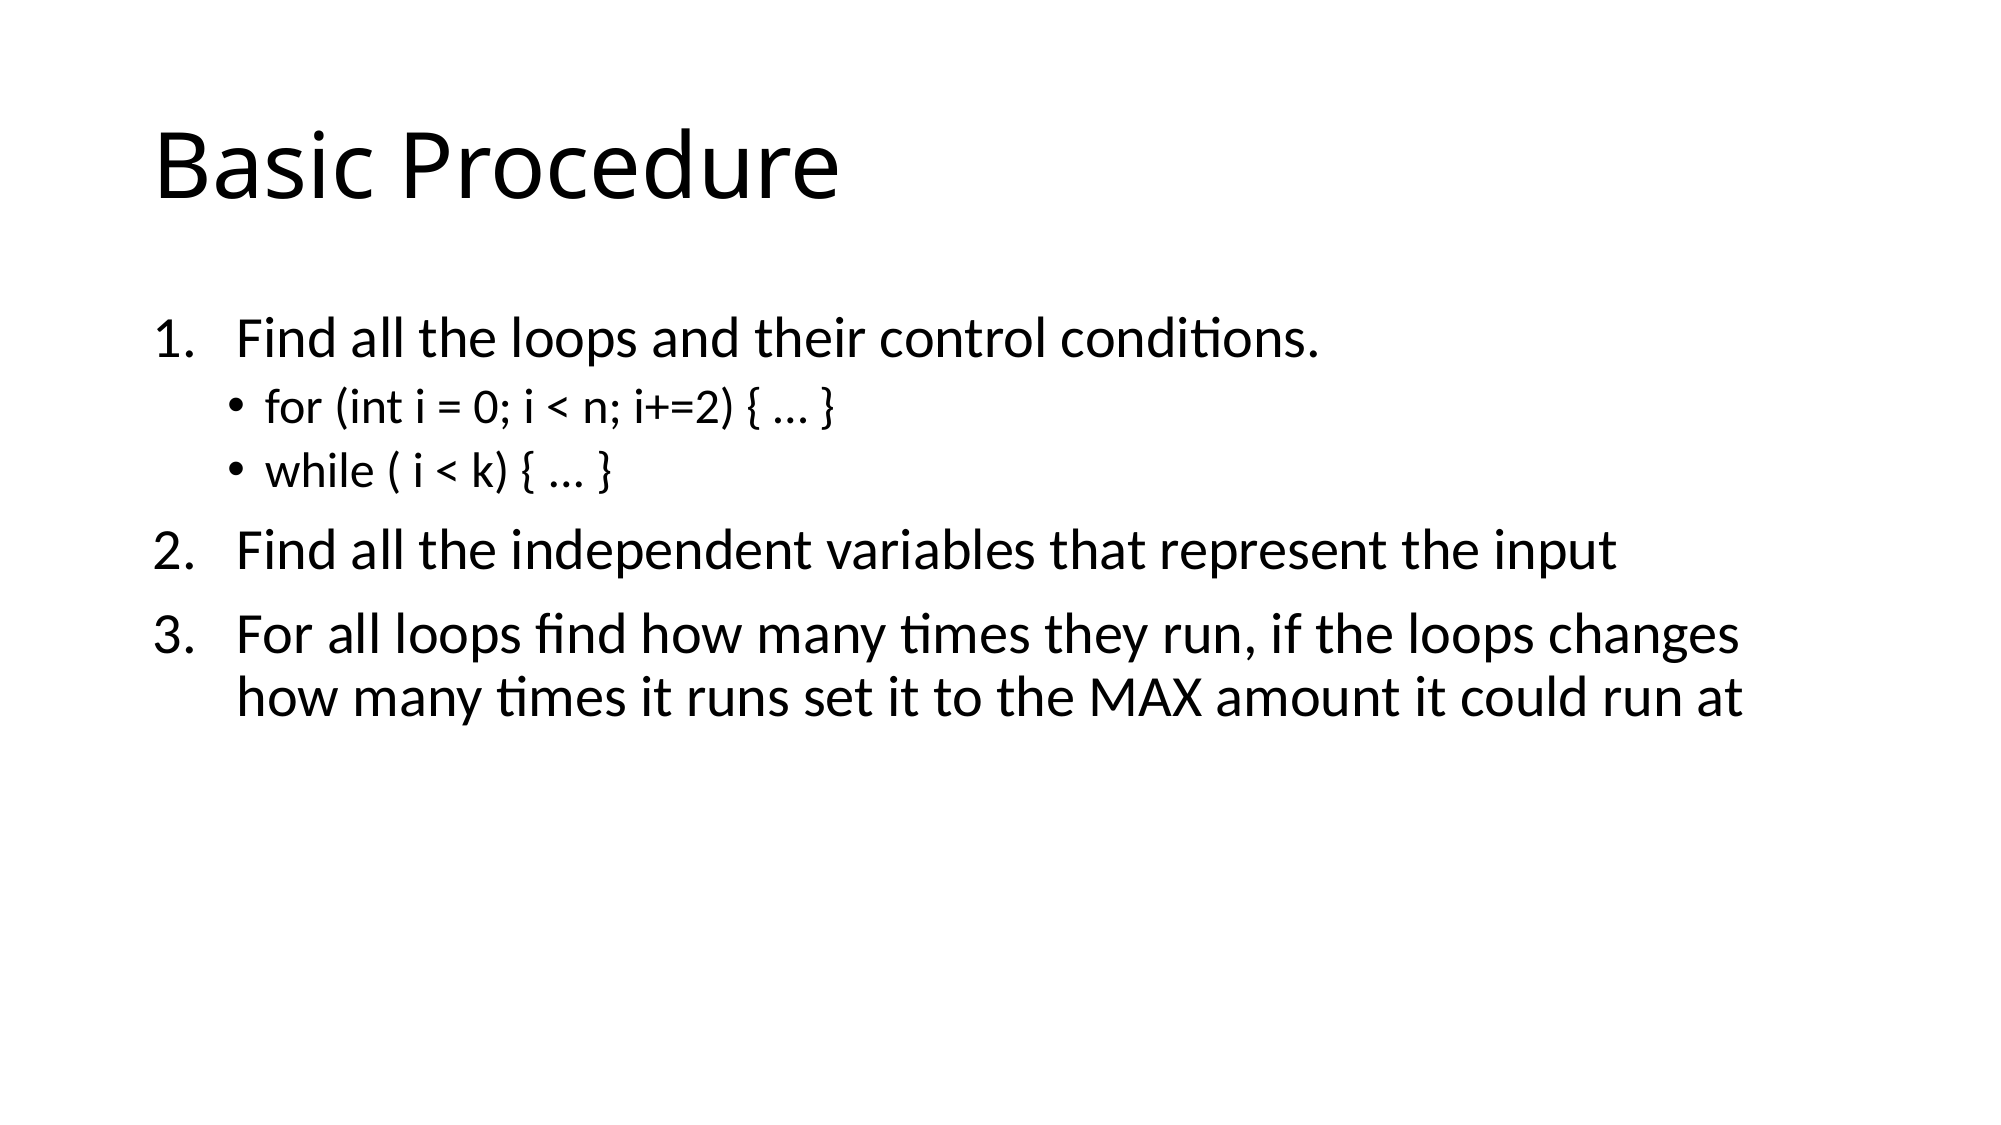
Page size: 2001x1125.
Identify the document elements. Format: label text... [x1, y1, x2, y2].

list Find all the loops and their control conditions. for (int i = 0; i < n; i+=2) { … } while ( i < k) { ... } Find all the independent variables that represent the input For all loops find how many times they run, if the loops changes how many times it runs set it to the MAX amount it could run at [137, 299, 1863, 1014]
title Basic Procedure [137, 59, 1863, 278]
